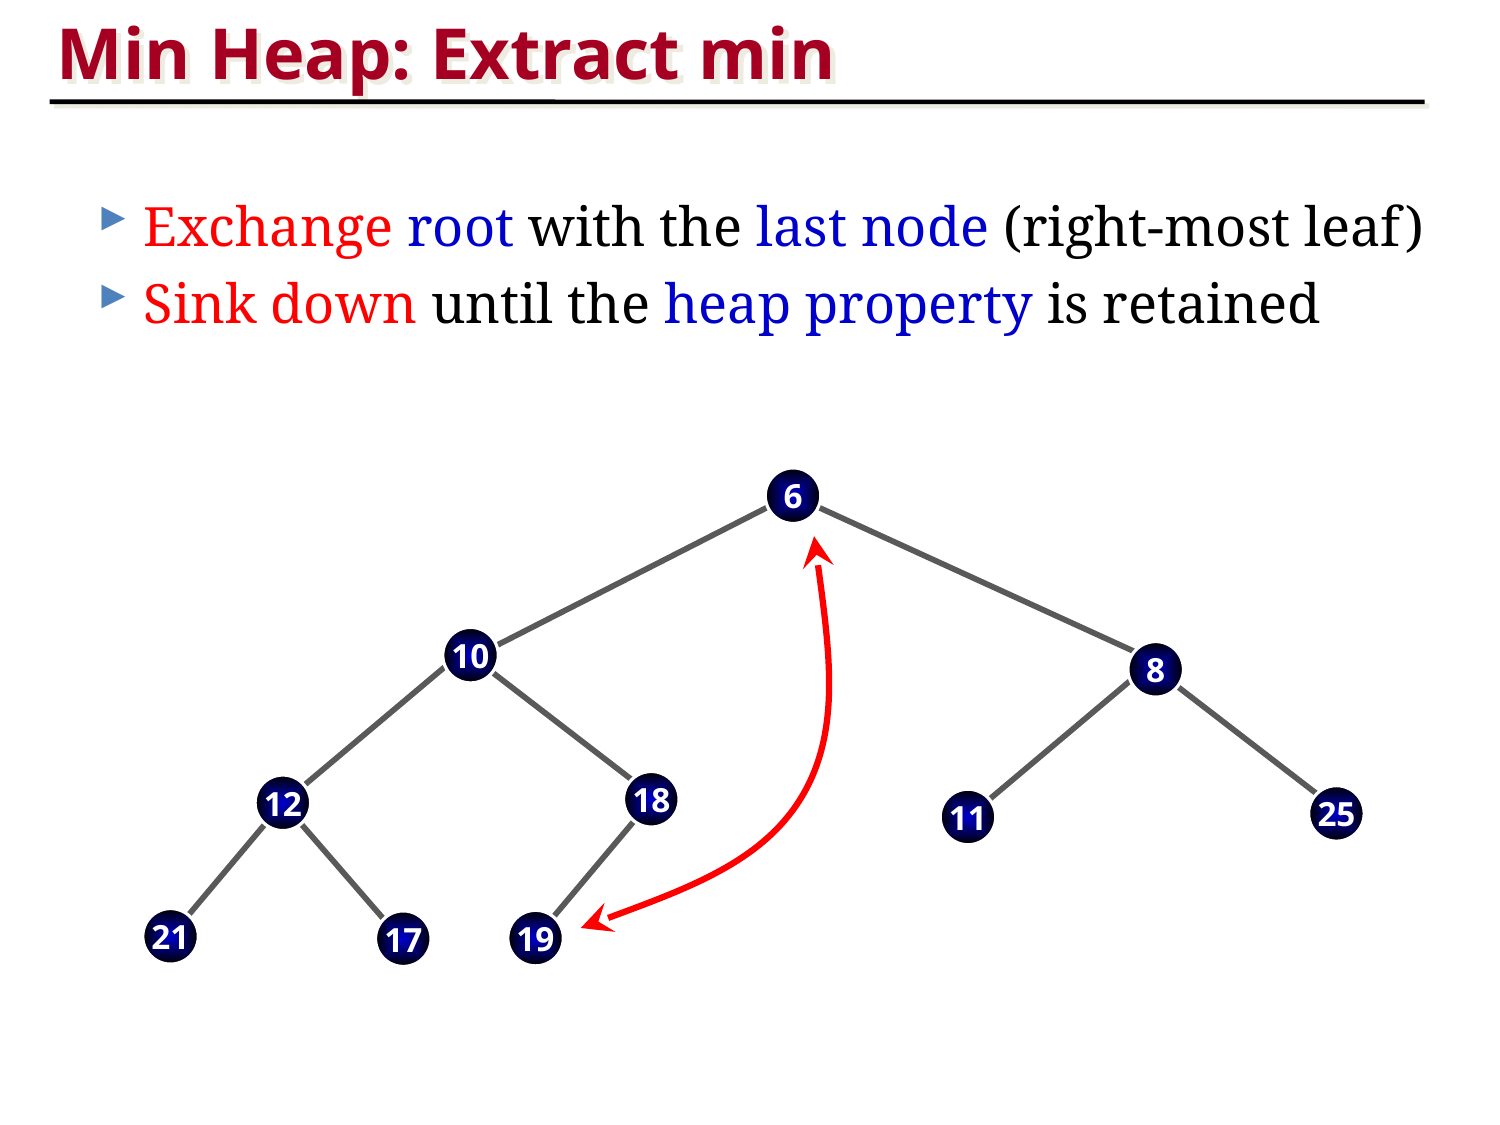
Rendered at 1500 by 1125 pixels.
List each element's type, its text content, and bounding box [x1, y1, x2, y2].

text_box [471, 649, 477, 683]
text_box 12 [255, 775, 291, 801]
text_box 17 [375, 910, 432, 967]
text_box 21 [142, 909, 197, 965]
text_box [979, 659, 1156, 808]
text_box 25 [1308, 785, 1365, 842]
text_box 6 [765, 467, 821, 494]
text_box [1162, 675, 1318, 795]
text_box 50 [291, 776, 311, 802]
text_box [535, 804, 649, 939]
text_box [1157, 641, 1162, 679]
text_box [170, 802, 284, 937]
text_box [652, 657, 830, 902]
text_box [294, 644, 471, 793]
text_box 11 [940, 789, 996, 845]
text_box 8 [1161, 642, 1184, 673]
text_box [792, 495, 1156, 662]
text_box 19 [507, 910, 562, 966]
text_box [489, 495, 791, 649]
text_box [284, 802, 384, 920]
text_box Exchange root with the last node (right-most leaf) Sink down until the heap property is retained [82, 184, 1447, 342]
text_box 18 [623, 771, 670, 807]
text_box 10 [445, 627, 490, 660]
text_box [477, 660, 632, 780]
text_box Min Heap: Extract min [42, 1, 1317, 102]
